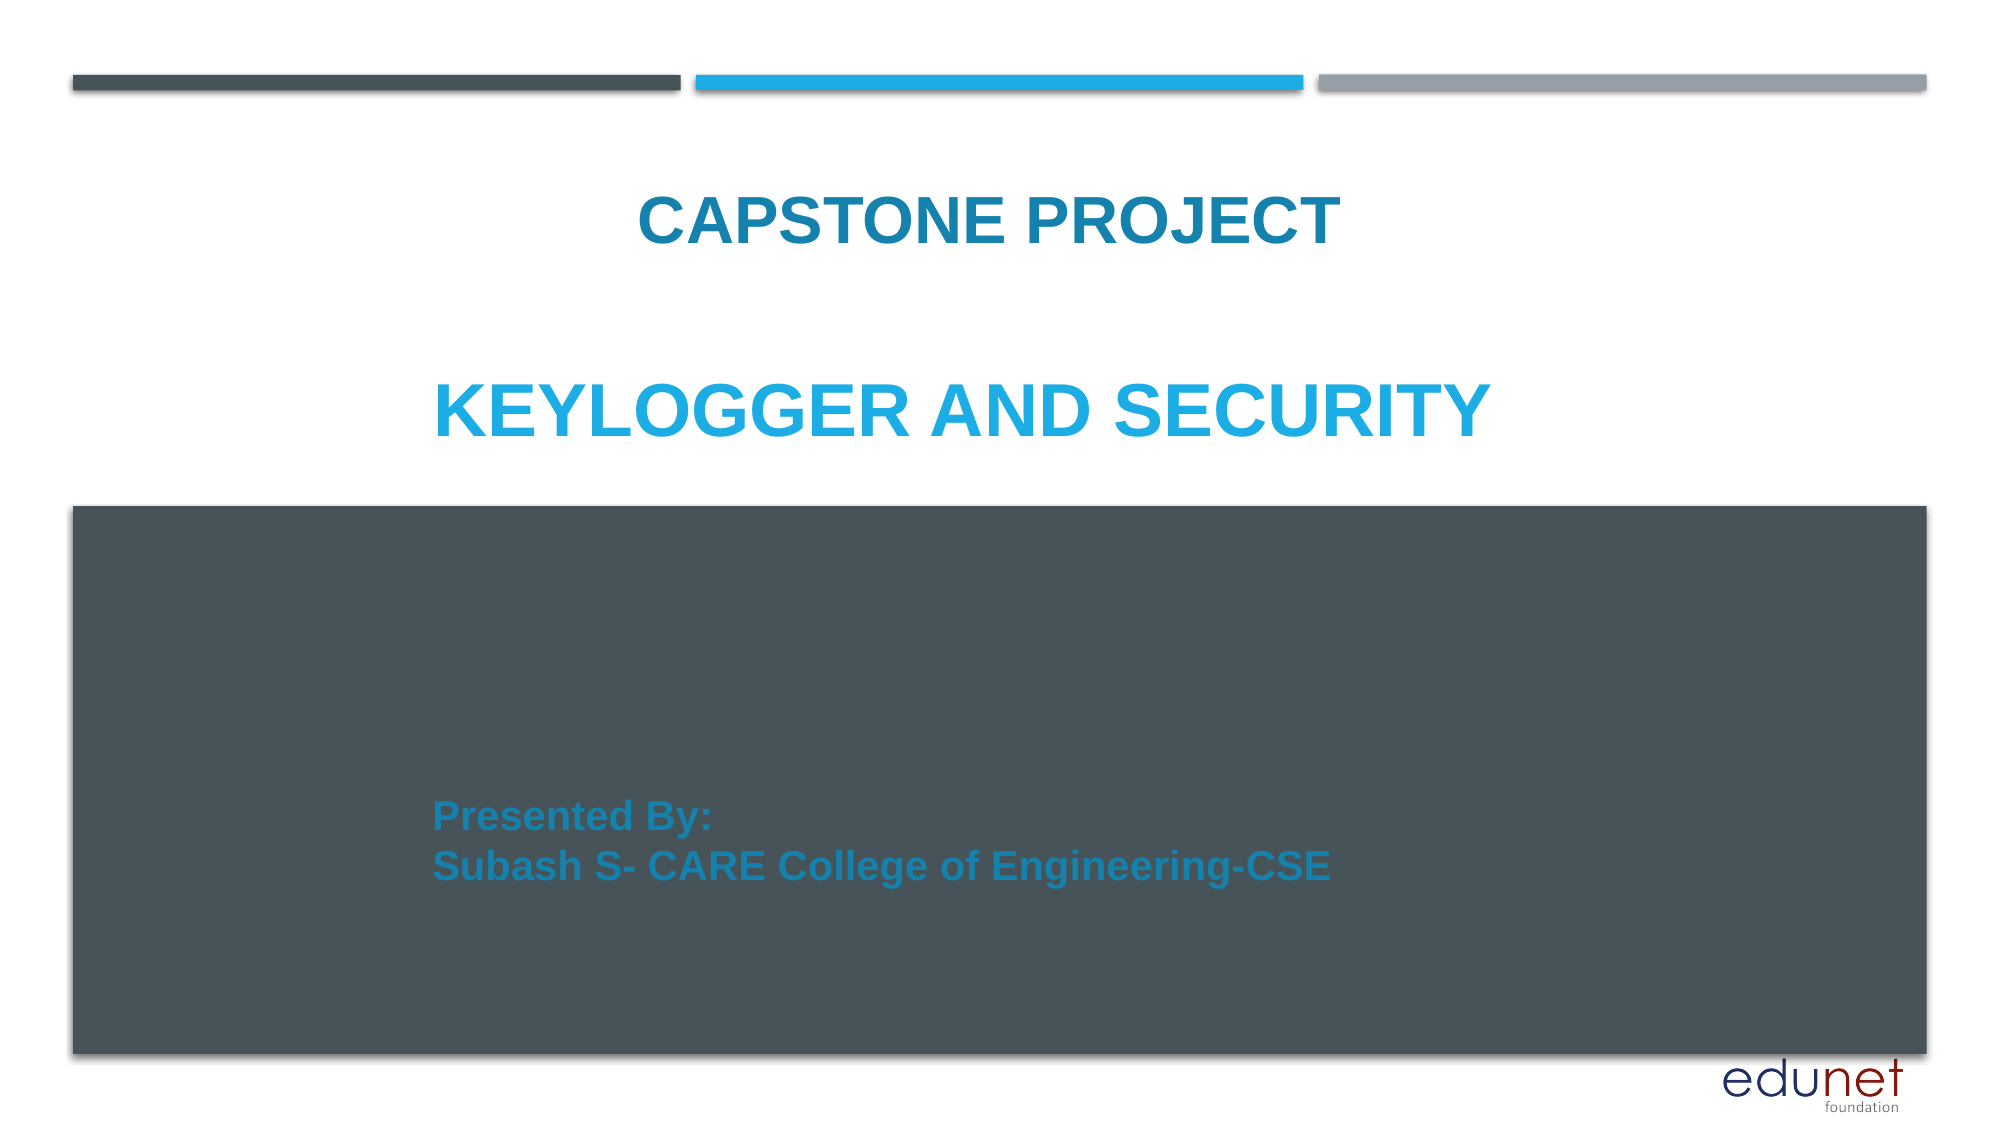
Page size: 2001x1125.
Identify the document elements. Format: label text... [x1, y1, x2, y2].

title KEYLOGGER and security [222, 298, 1723, 460]
picture [1719, 1056, 1905, 1116]
text_box CAPSTONE PROJECT [0, 169, 2000, 265]
text_box Presented By: Subash S- CARE College of Engineering-CSE [417, 781, 1752, 897]
